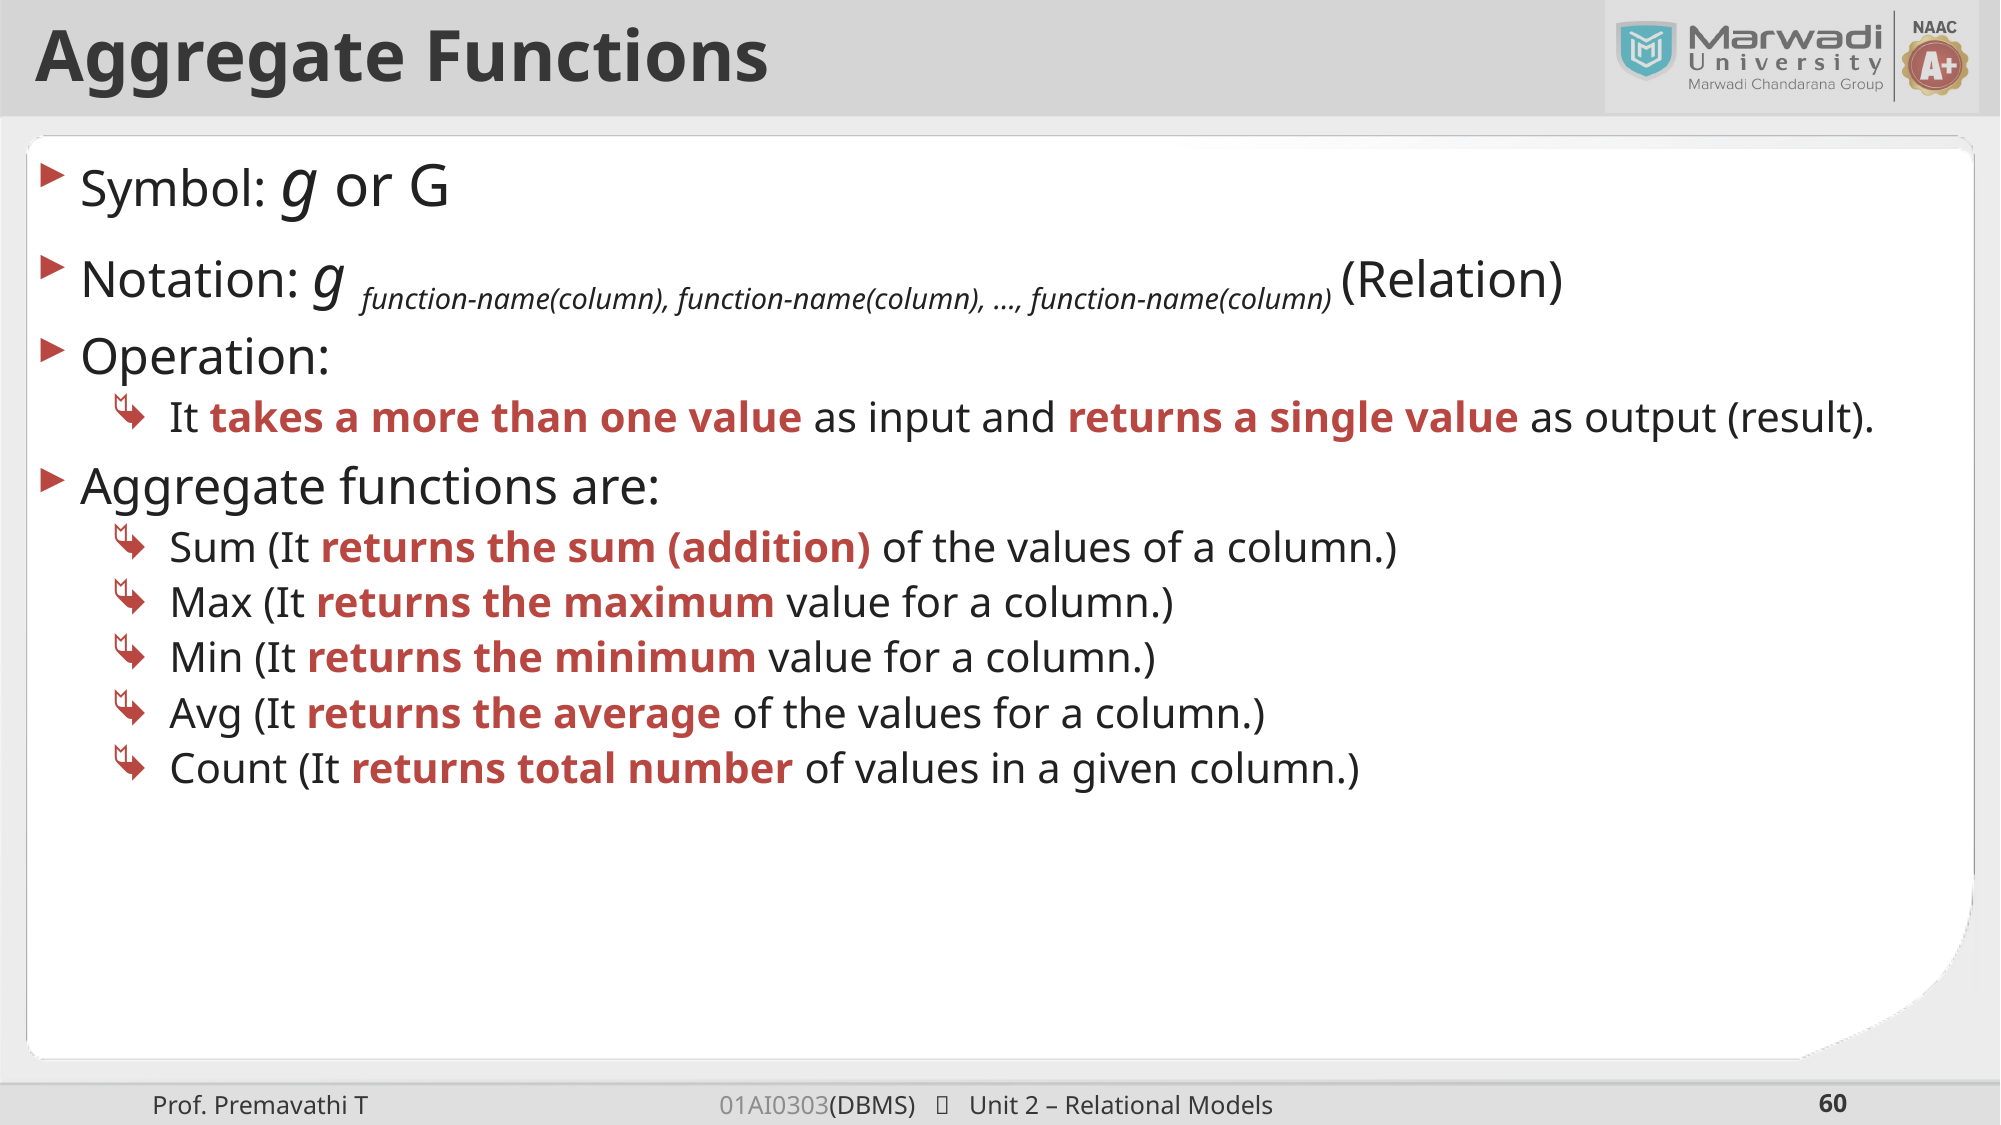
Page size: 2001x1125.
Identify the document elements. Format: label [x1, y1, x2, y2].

list [21, 141, 1979, 1059]
picture [0, 117, 2000, 1086]
title [0, 0, 2000, 117]
